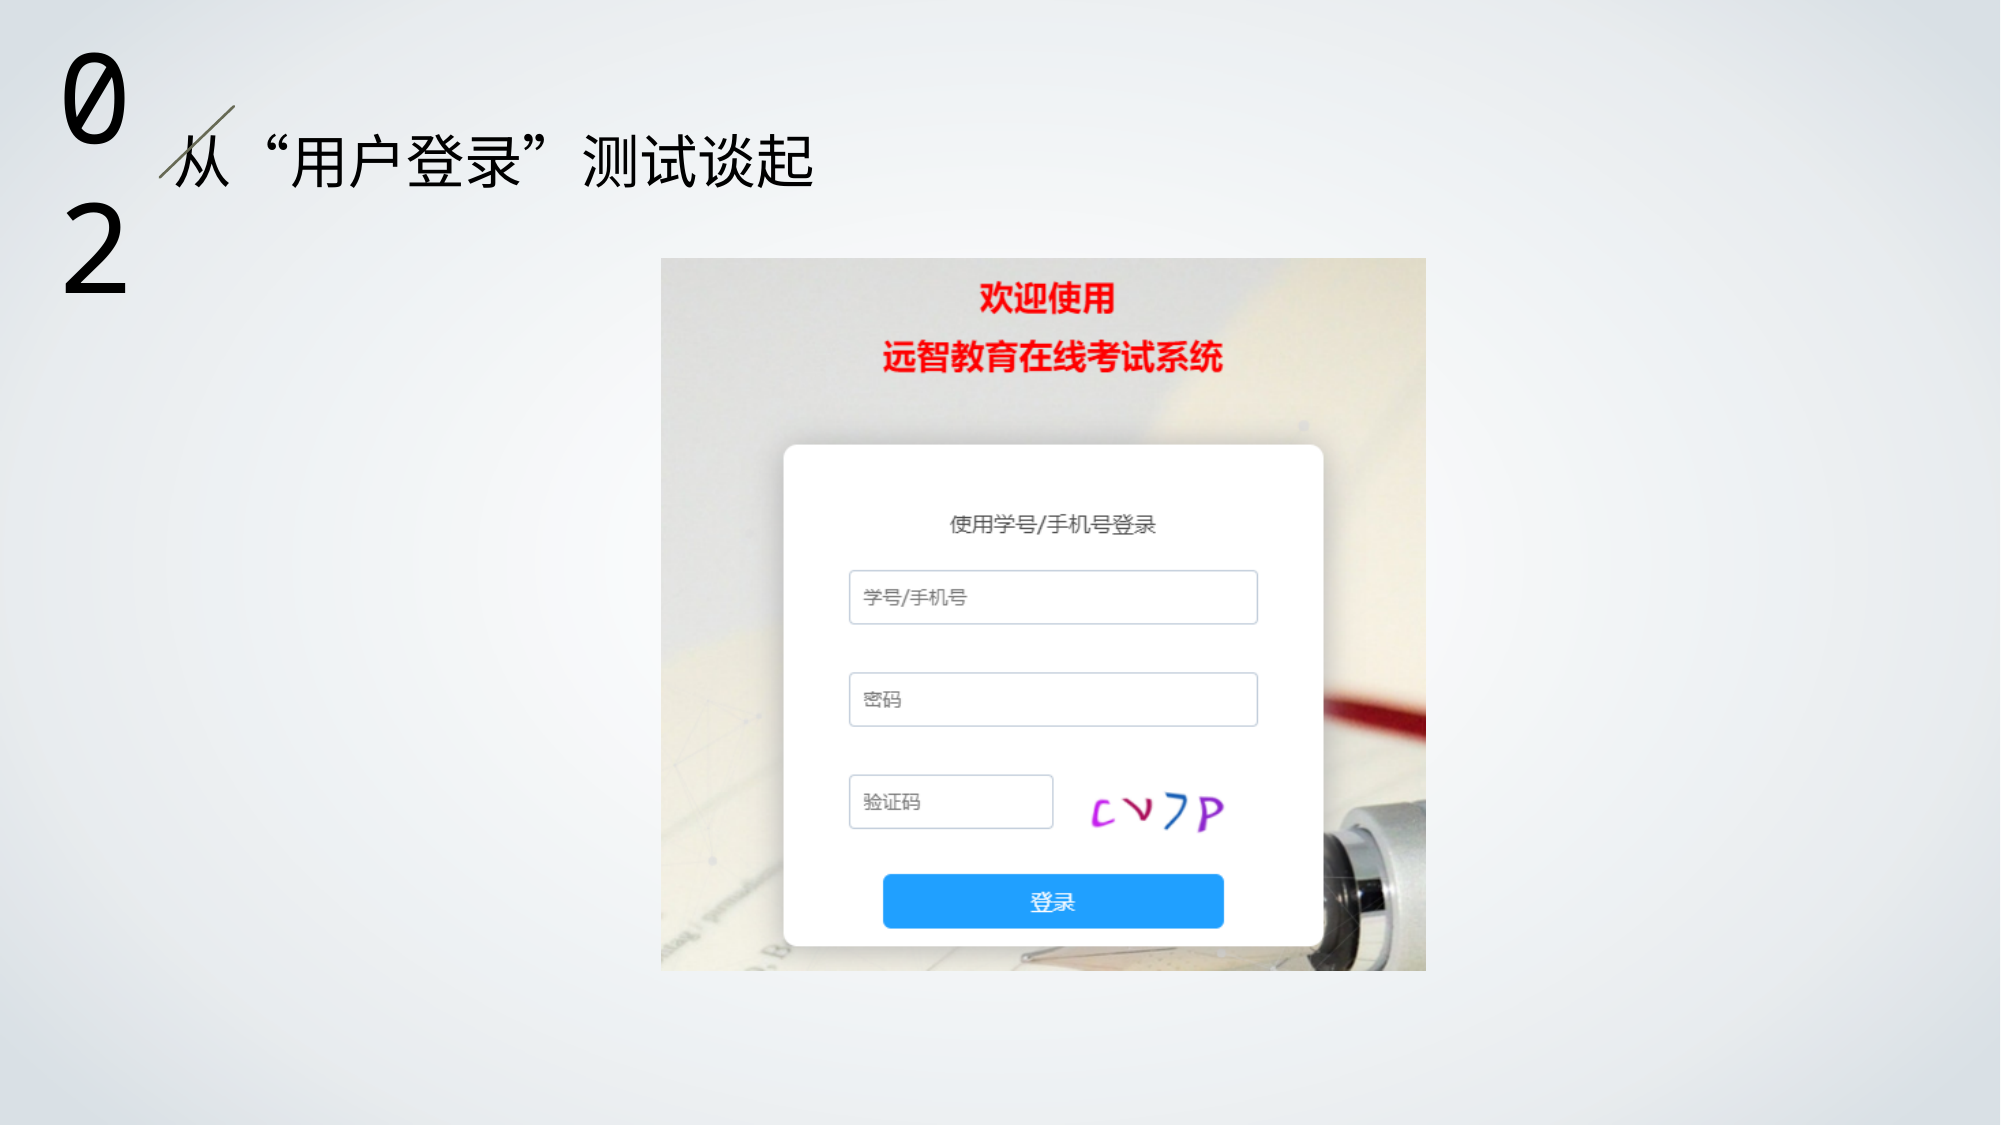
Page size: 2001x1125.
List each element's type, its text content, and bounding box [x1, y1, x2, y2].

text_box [159, 106, 234, 178]
text_box 从“用户登录”测试谈起 [214, 117, 829, 203]
text_box 02 [42, 10, 214, 326]
picture [0, 0, 2001, 1125]
